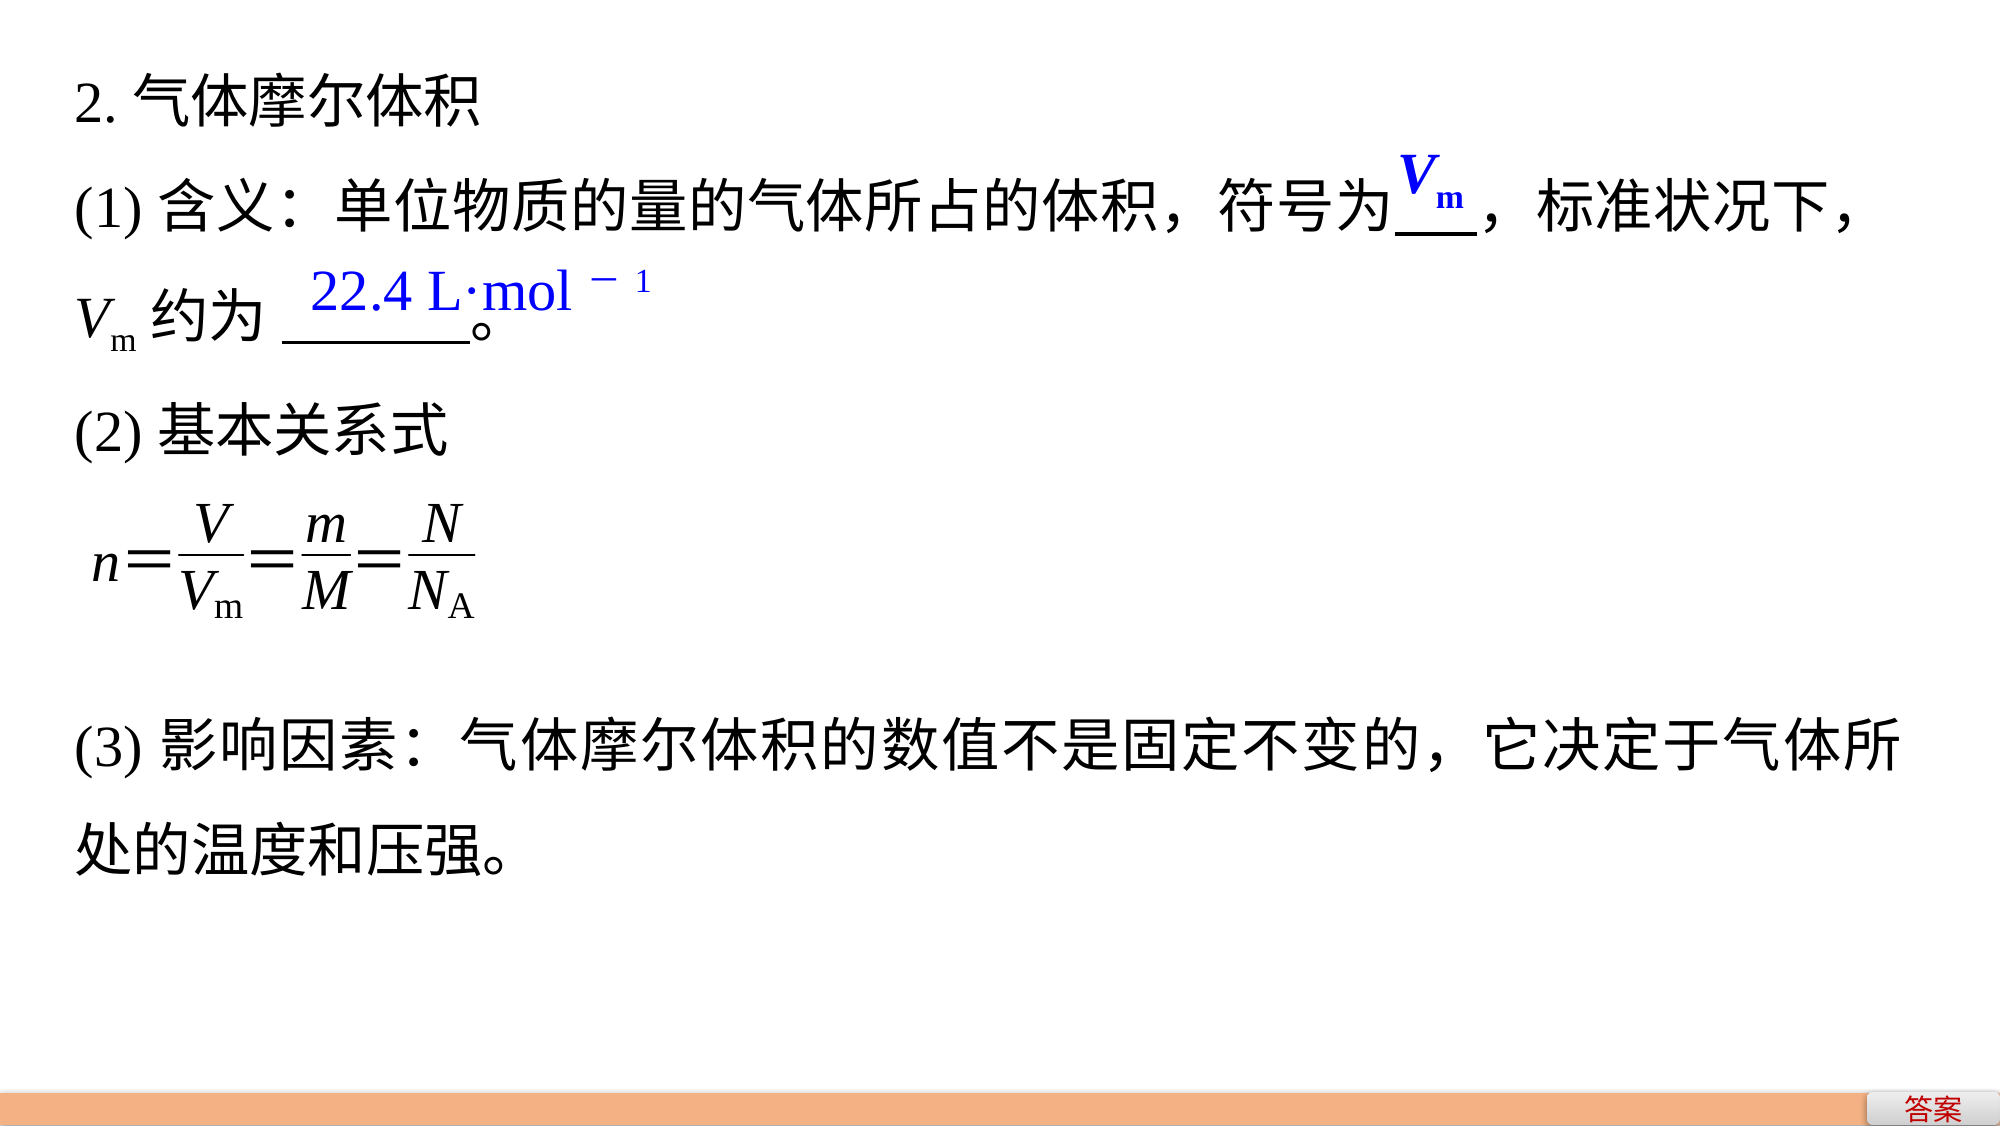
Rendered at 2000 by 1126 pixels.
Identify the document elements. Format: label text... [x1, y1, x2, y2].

text_box 2.气体摩尔体积 (1)含义：单位物质的量的气体所占的体积，符号为 ，标准状况下，Vm约为 。 (2)基本关系式 (3)影响因素：气体摩尔体积的数值不是固定不变的，它决定于气体所处的温度和压强。 [54, 19, 1923, 894]
text_box [0, 1092, 1866, 1126]
text_box 22.4 L·mol－1 [295, 244, 667, 330]
text_box 答案 [1866, 1091, 2000, 1126]
text_box Vm [1382, 128, 1479, 223]
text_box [90, 475, 594, 669]
